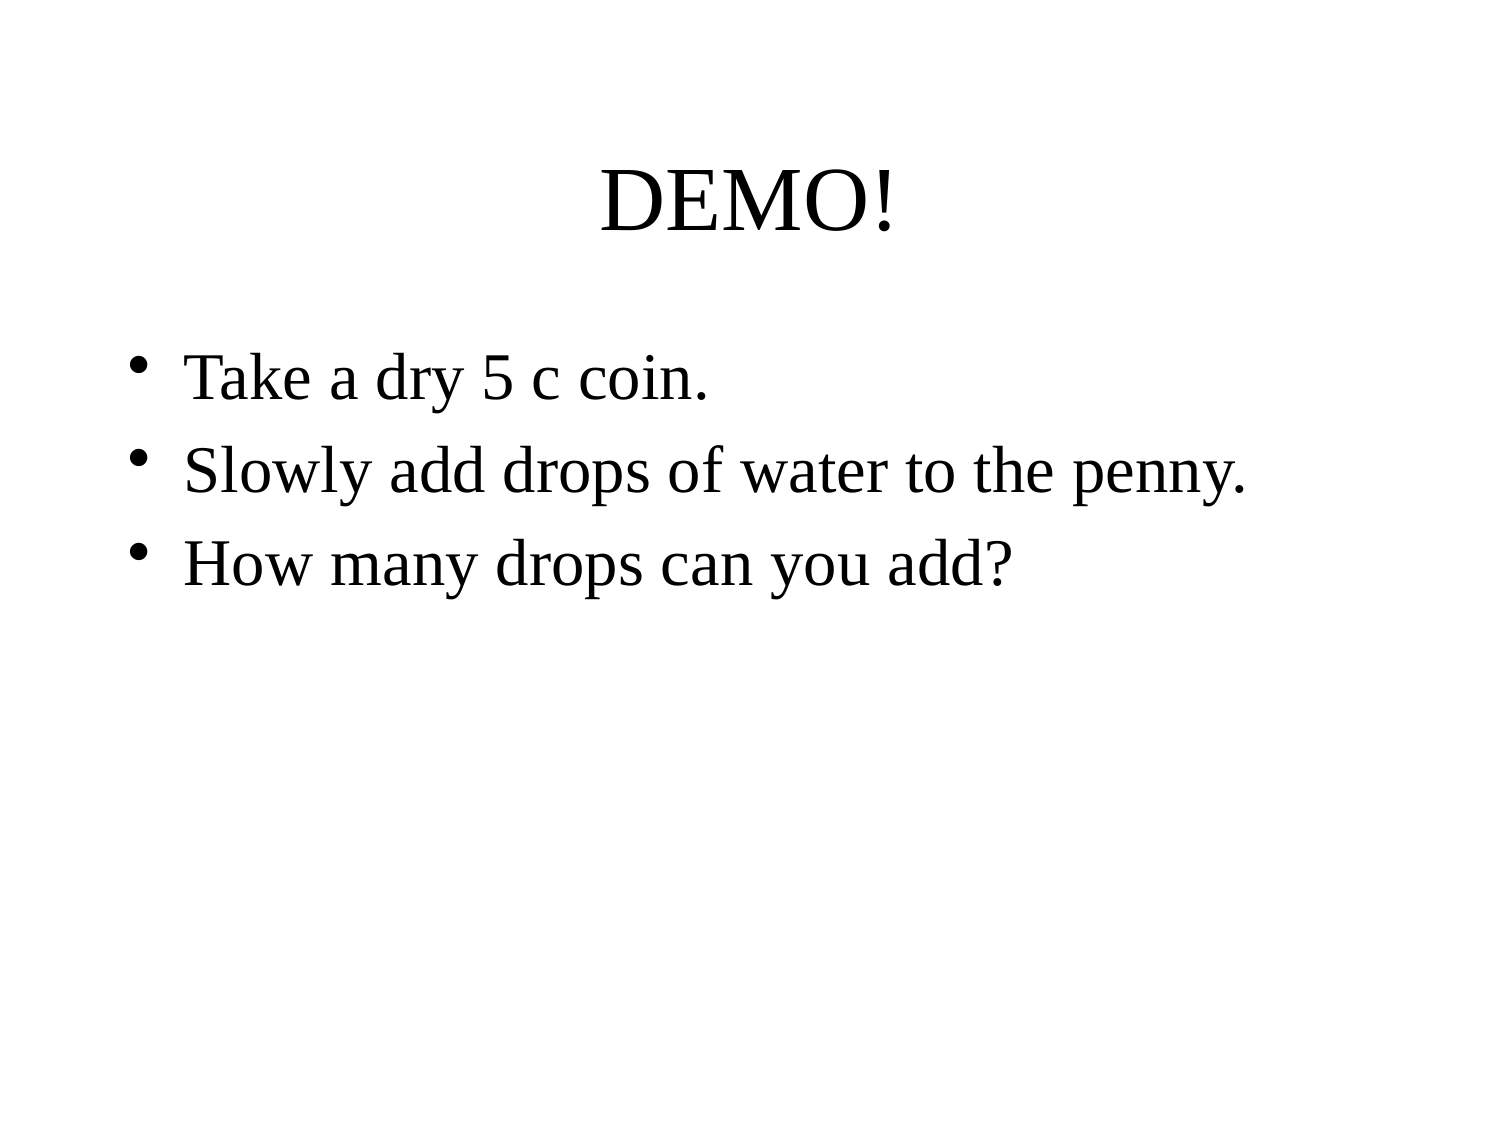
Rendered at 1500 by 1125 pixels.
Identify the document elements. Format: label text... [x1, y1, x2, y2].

list Take a dry 5 c coin. Slowly add drops of water to the penny. How many drops can you add? [112, 324, 1388, 1000]
title DEMO! [112, 99, 1388, 288]
